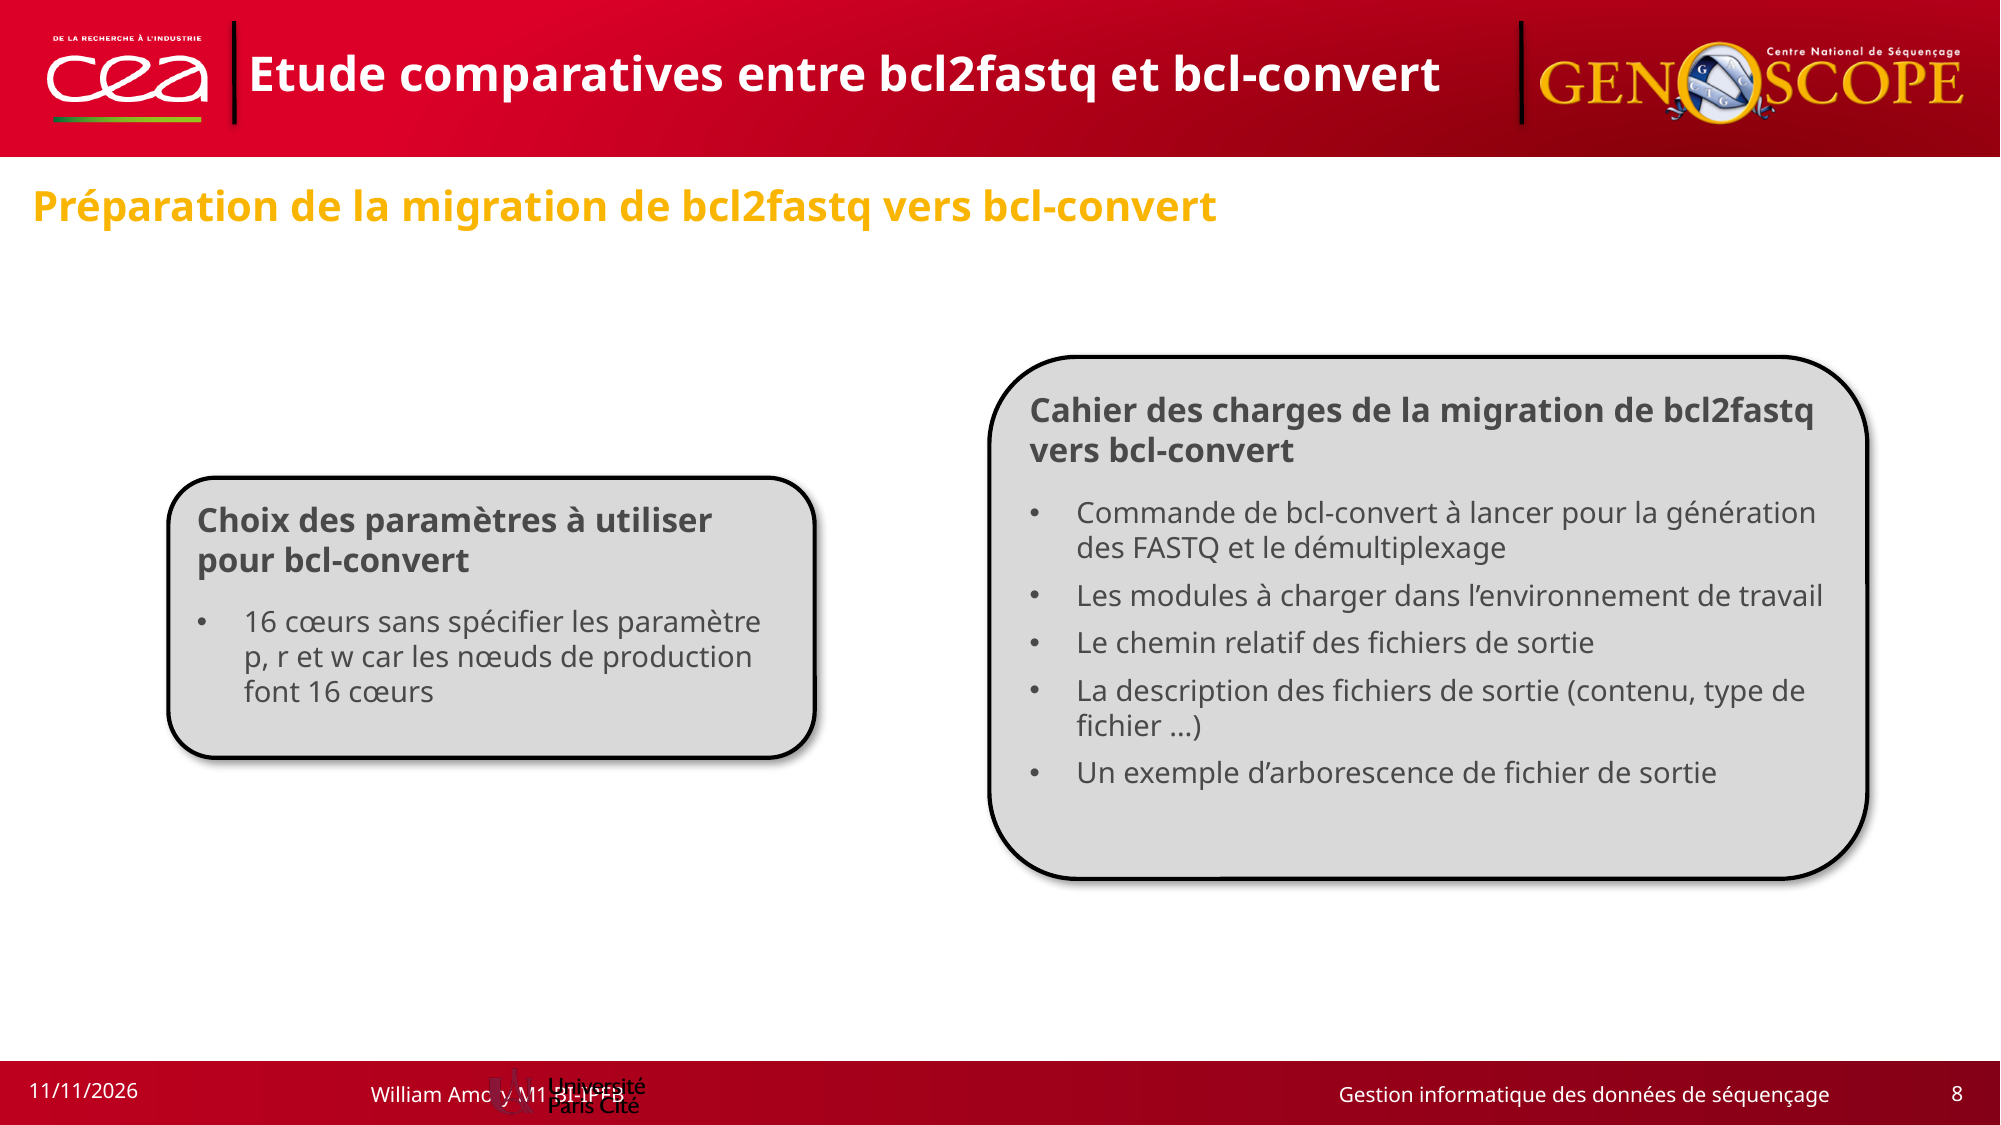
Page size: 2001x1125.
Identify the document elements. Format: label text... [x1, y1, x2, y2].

text_box Préparation de la migration de bcl2fastq vers bcl-convert [17, 172, 1738, 238]
picture [0, 0, 2000, 157]
footer William Amory M1 BI-IPFB Gestion informatique des données de séquençage [663, 1065, 1831, 1123]
text_box [662, 1059, 2000, 1125]
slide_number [28, 1066, 169, 1118]
text_box Etude comparatives entre bcl2fastq et bcl-convert [241, 36, 1514, 109]
title [330, 8, 1914, 158]
text_box Cahier des charges de la migration de bcl2fastq vers bcl-convert Commande de bcl-convert à lancer pour la génération des FASTQ et le démultiplexage Les modules à charger dans l’environnement de travail Le chemin relatif des fichiers de sortie La description des fichiers de sortie (contenu, type de fichier …) Un exemple d’arborescence de fichier de sortie [987, 354, 1870, 881]
text_box [0, 1059, 471, 1125]
footer William Amory M1 BI-IPFB Gestion informatique des données de séquençage [209, 1065, 470, 1123]
picture [475, 1057, 658, 1125]
text_box Choix des paramètres à utiliser pour bcl-convert 16 cœurs sans spécifier les paramètre p, r et w car les nœuds de production font 16 cœurs [166, 475, 817, 760]
slide_number 8 [1867, 1068, 1964, 1121]
